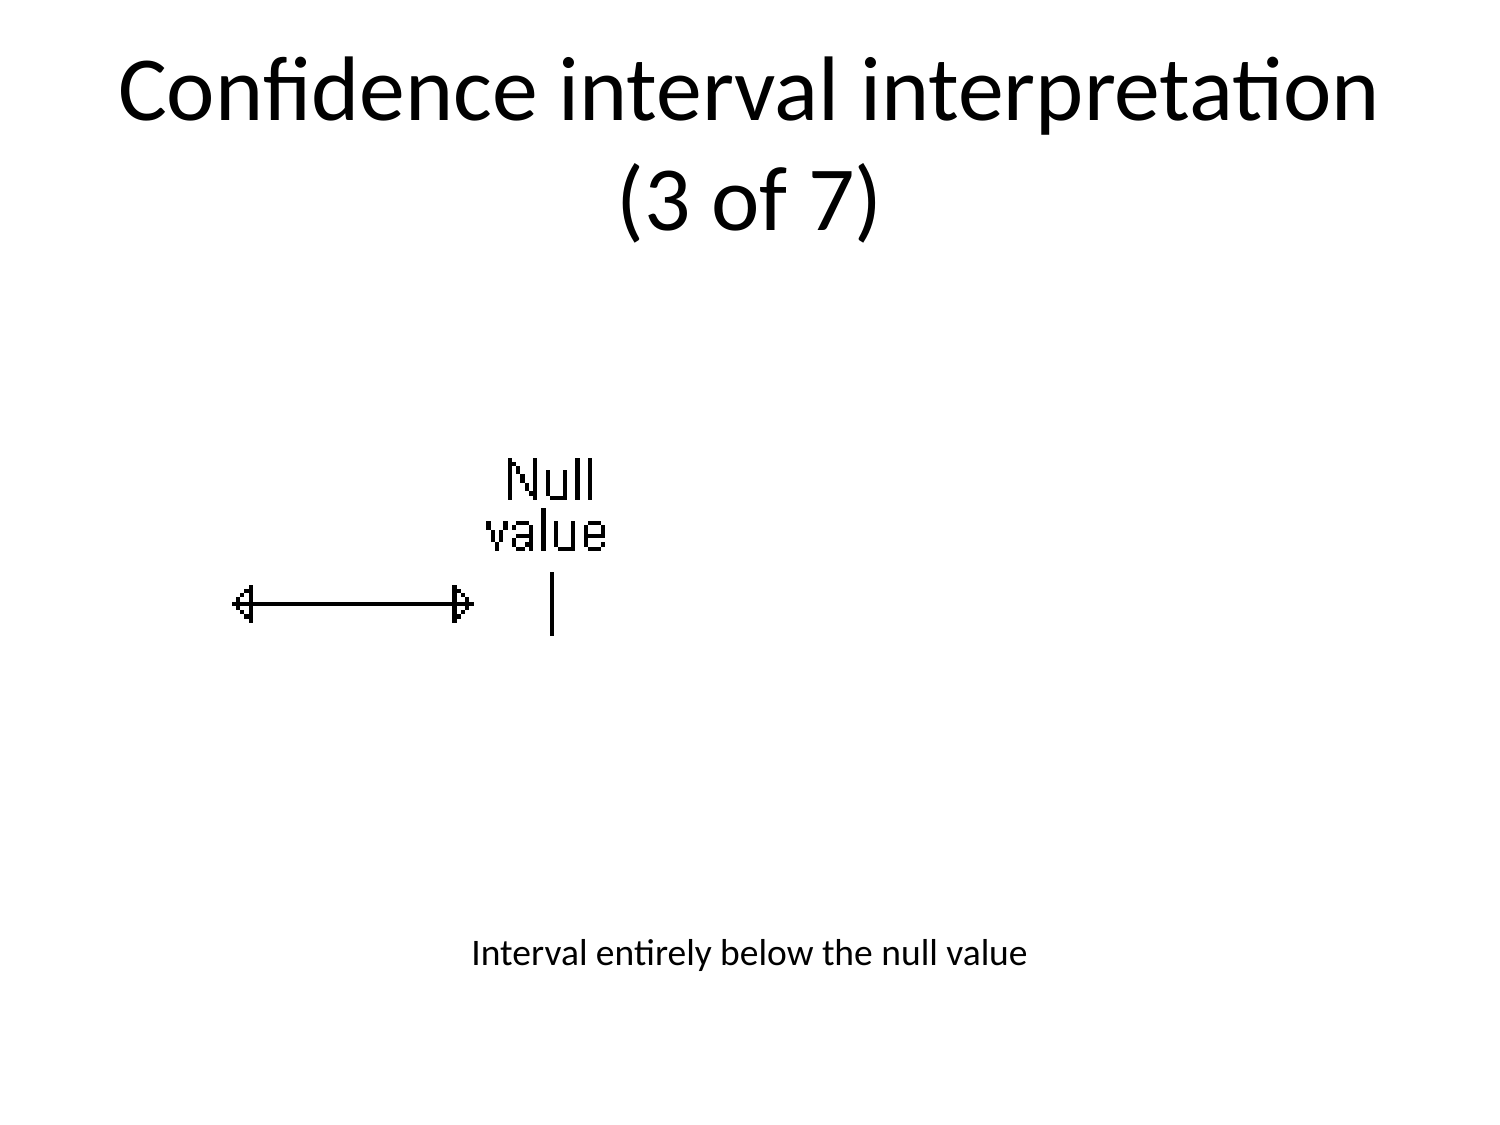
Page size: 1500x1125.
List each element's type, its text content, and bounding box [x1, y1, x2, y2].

picture [74, 458, 1426, 726]
text_box Interval entirely below the null value [74, 920, 1425, 1005]
title Confidence interval interpretation (3 of 7) [75, 45, 1425, 233]
